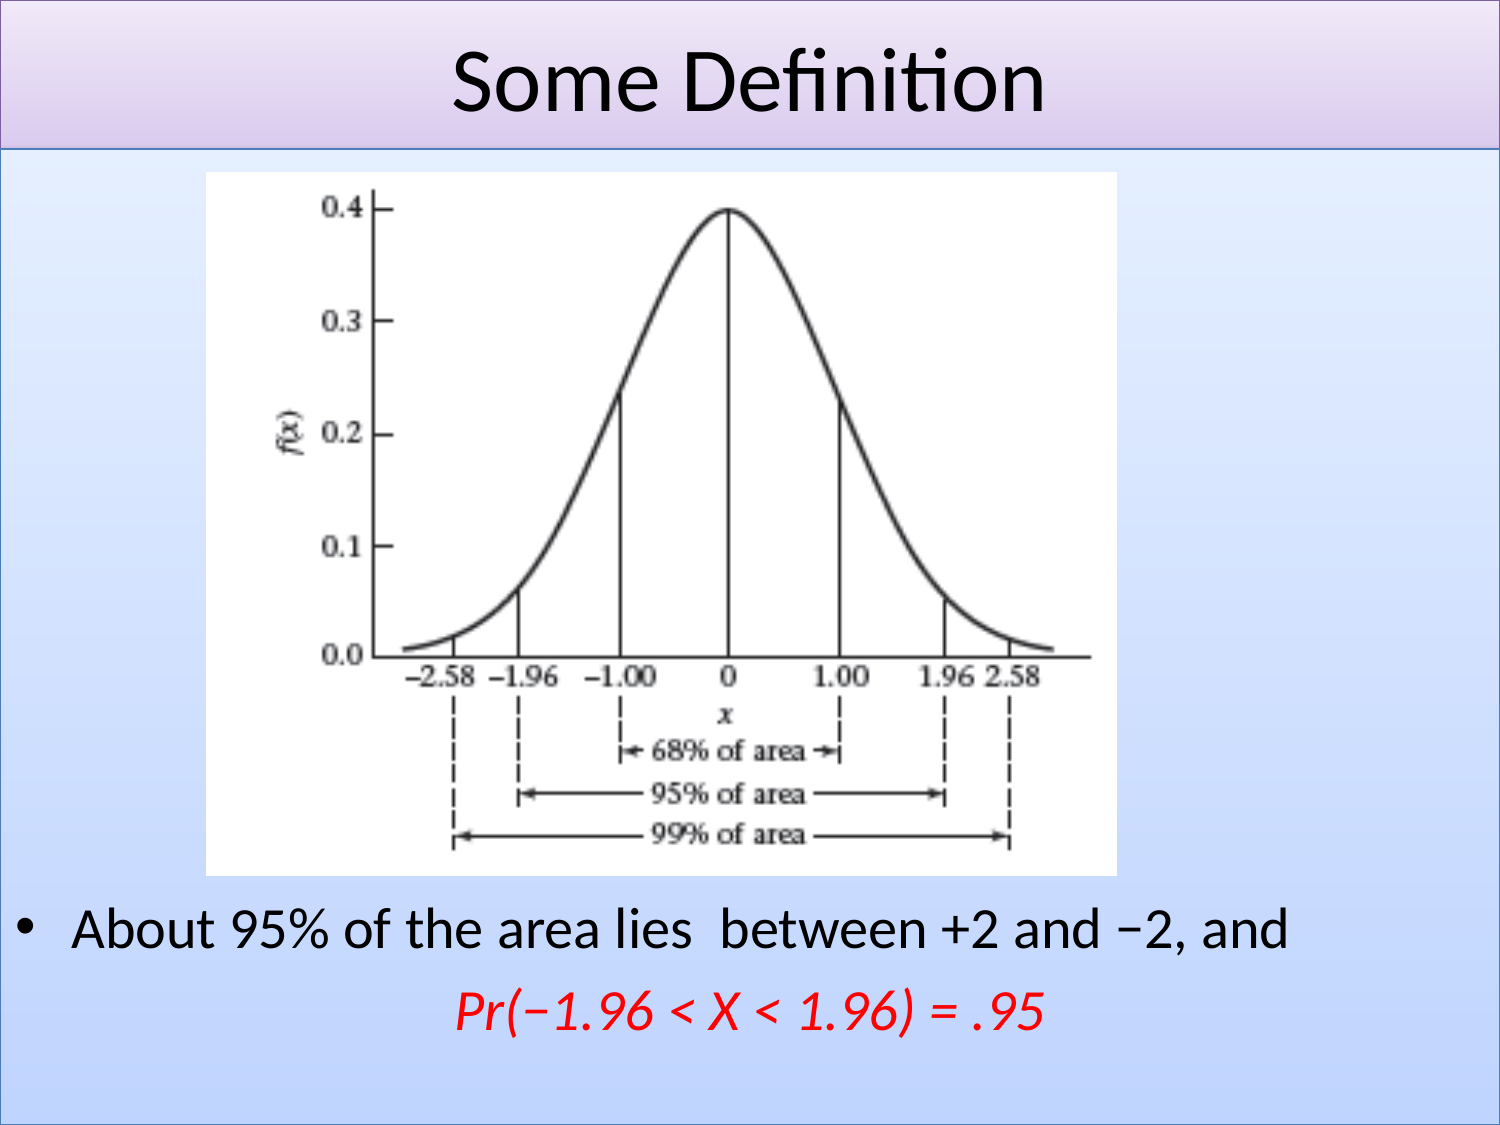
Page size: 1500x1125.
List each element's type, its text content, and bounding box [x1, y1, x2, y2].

title Some Definition [0, 1, 1500, 147]
picture [206, 172, 1117, 876]
list About 95% of the area lies between +2 and −2, and Pr(−1.96 < X < 1.96) = .95 [0, 148, 1500, 1125]
